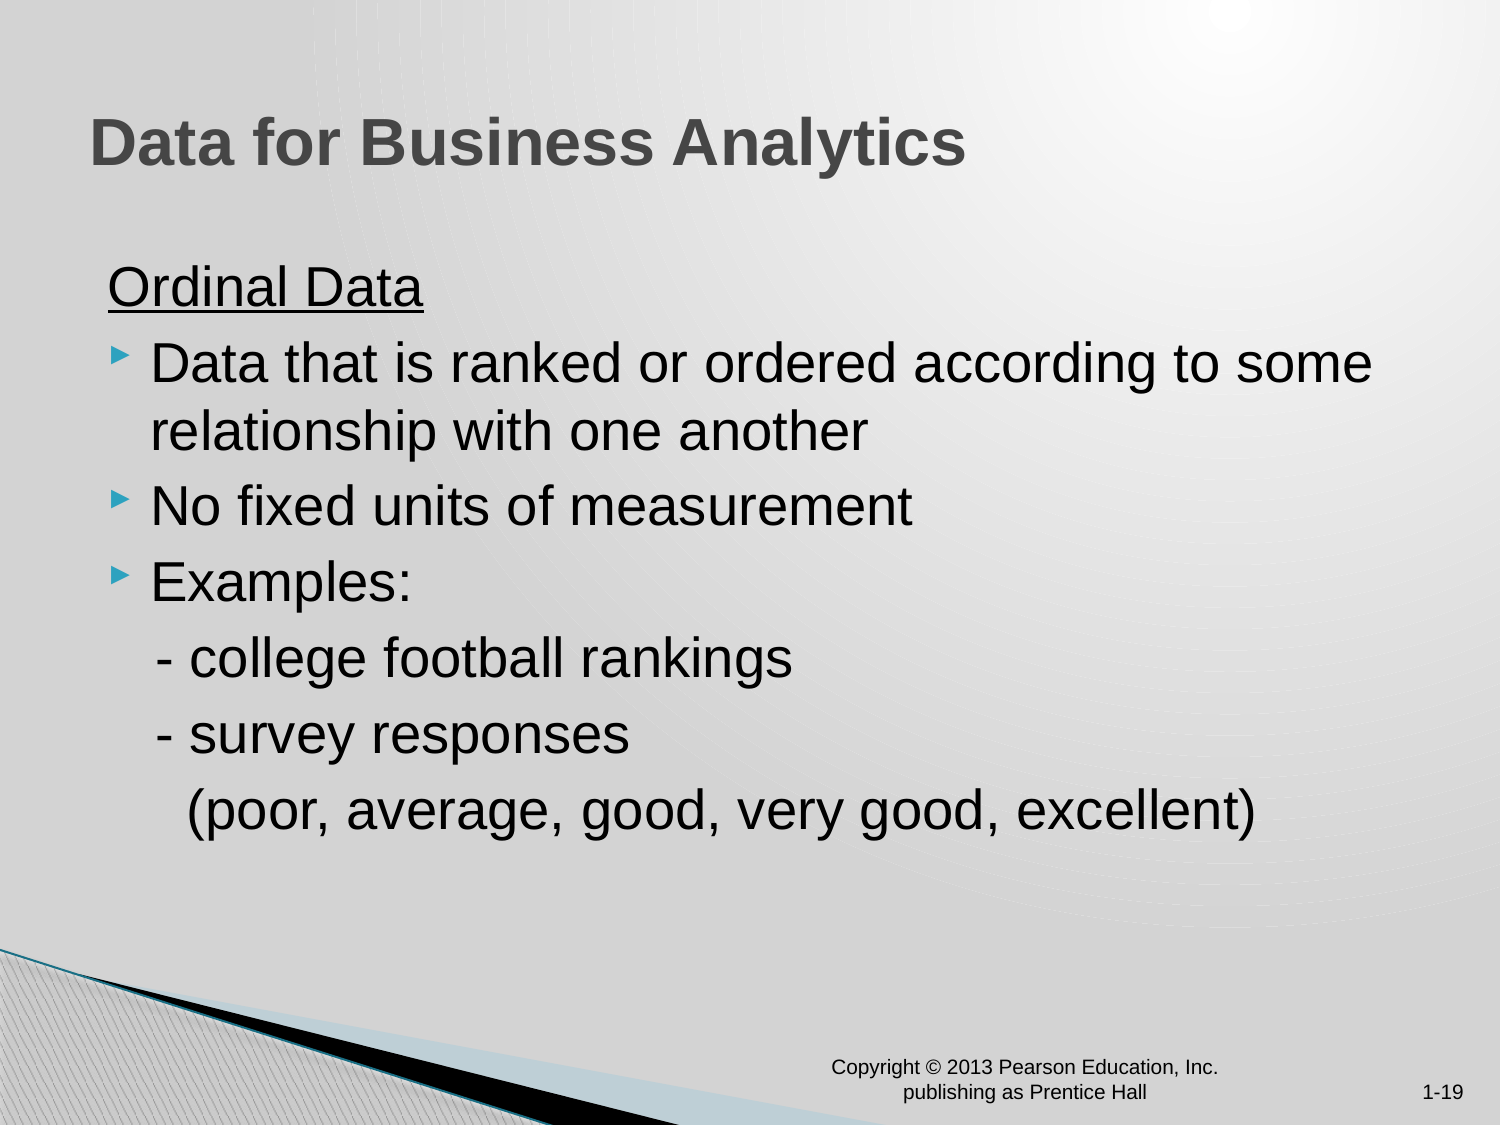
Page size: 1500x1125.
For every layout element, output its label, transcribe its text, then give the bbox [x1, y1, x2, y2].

list Ordinal Data Data that is ranked or ordered according to some relationship with one another No fixed units of measurement Examples: - college football rankings - survey responses (poor, average, good, very good, excellent) [74, 242, 1426, 986]
footer Copyright © 2013 Pearson Education, Inc. publishing as Prentice Hall [812, 1051, 1238, 1112]
title Data for Business Analytics [75, 45, 1425, 233]
slide_number 1-19 [1362, 1051, 1479, 1112]
